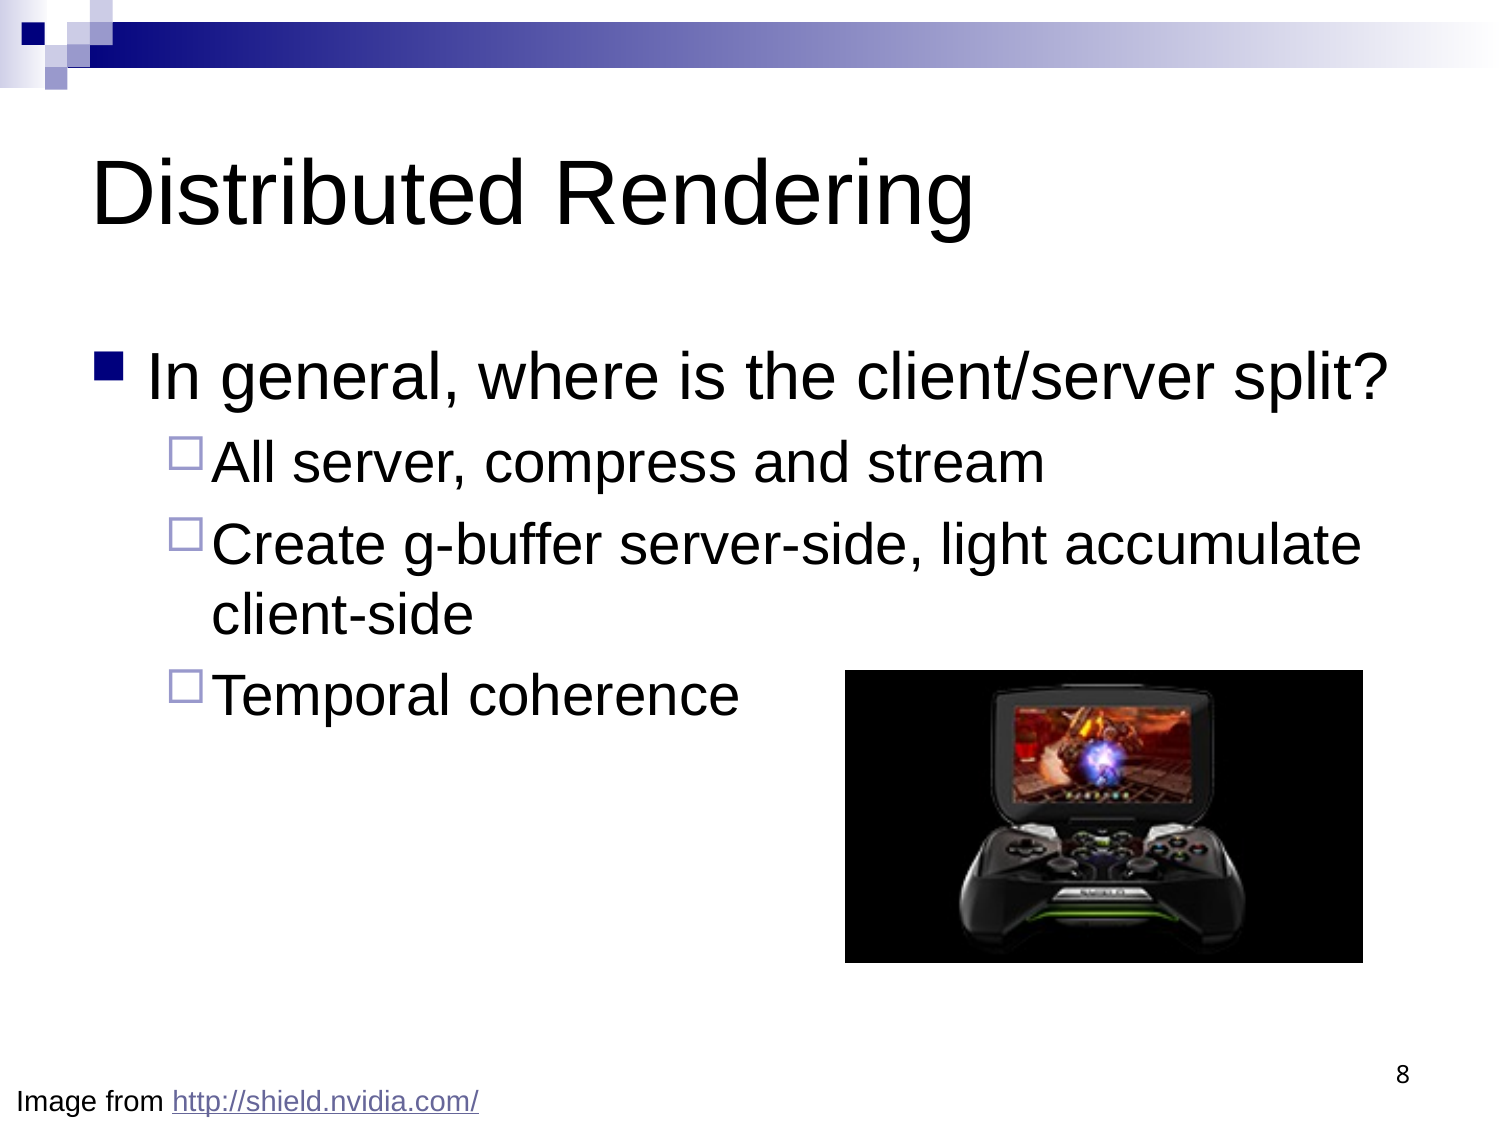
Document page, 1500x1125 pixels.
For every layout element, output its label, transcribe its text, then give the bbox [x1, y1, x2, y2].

text_box Image from http://shield.nvidia.com/ [1, 1074, 494, 1125]
slide_number 8 [1074, 1024, 1426, 1101]
title Distributed Rendering [75, 75, 1425, 300]
list In general, where is the client/server split? All server, compress and stream Create g-buffer server-side, light accumulate client-side Temporal coherence [75, 324, 1425, 963]
picture [845, 670, 1363, 963]
